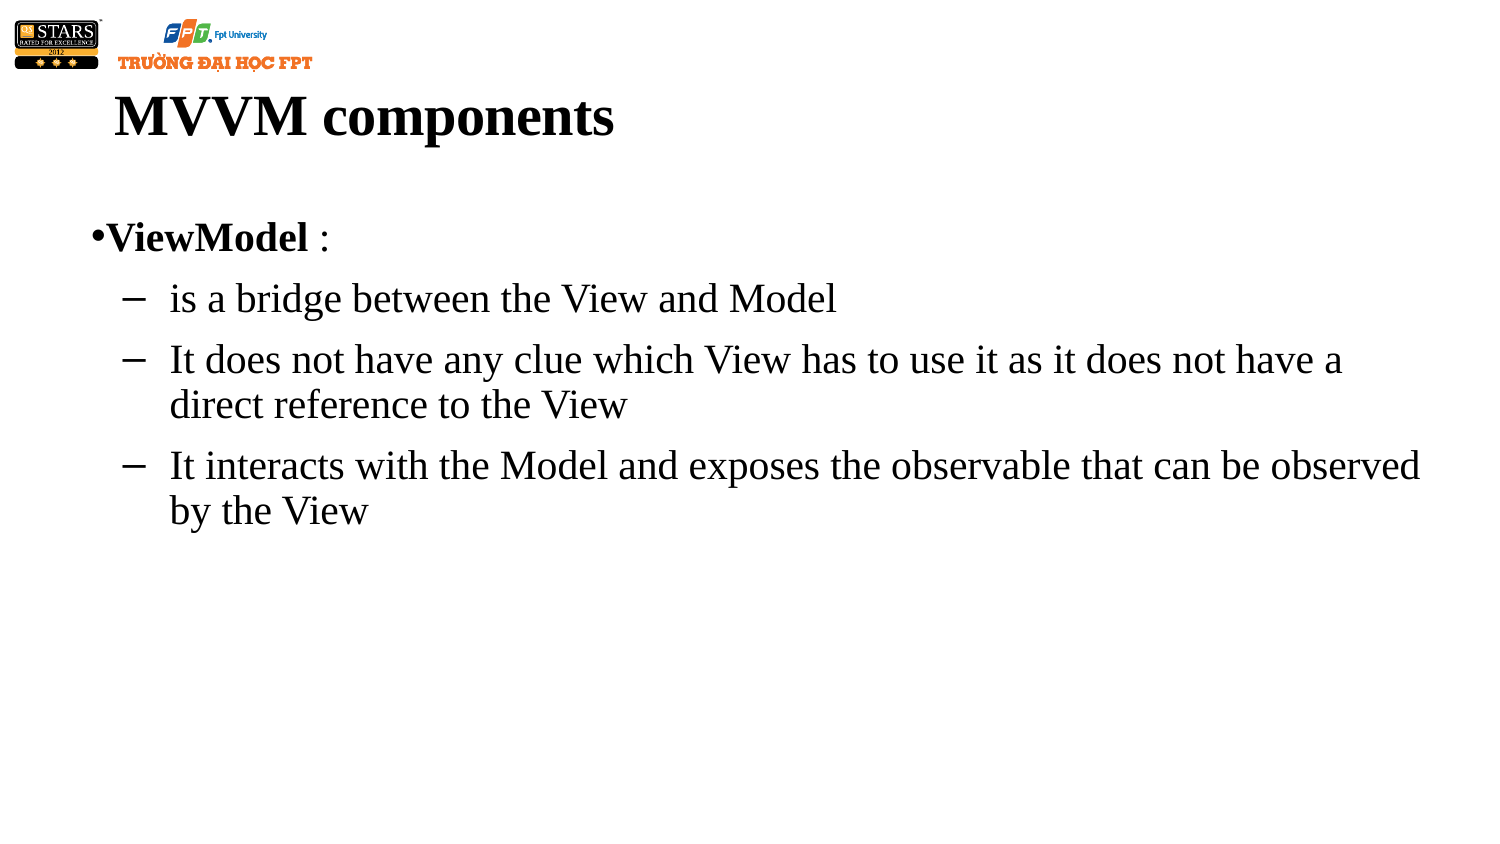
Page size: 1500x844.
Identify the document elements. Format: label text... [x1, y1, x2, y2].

title MVVM components [112, 75, 1244, 199]
list ViewModel : is a bridge between the View and Model It does not have any clue which View has to use it as it does not have a direct reference to the View It interacts with the Model and exposes the observable that can be observed by the View [91, 199, 1458, 690]
